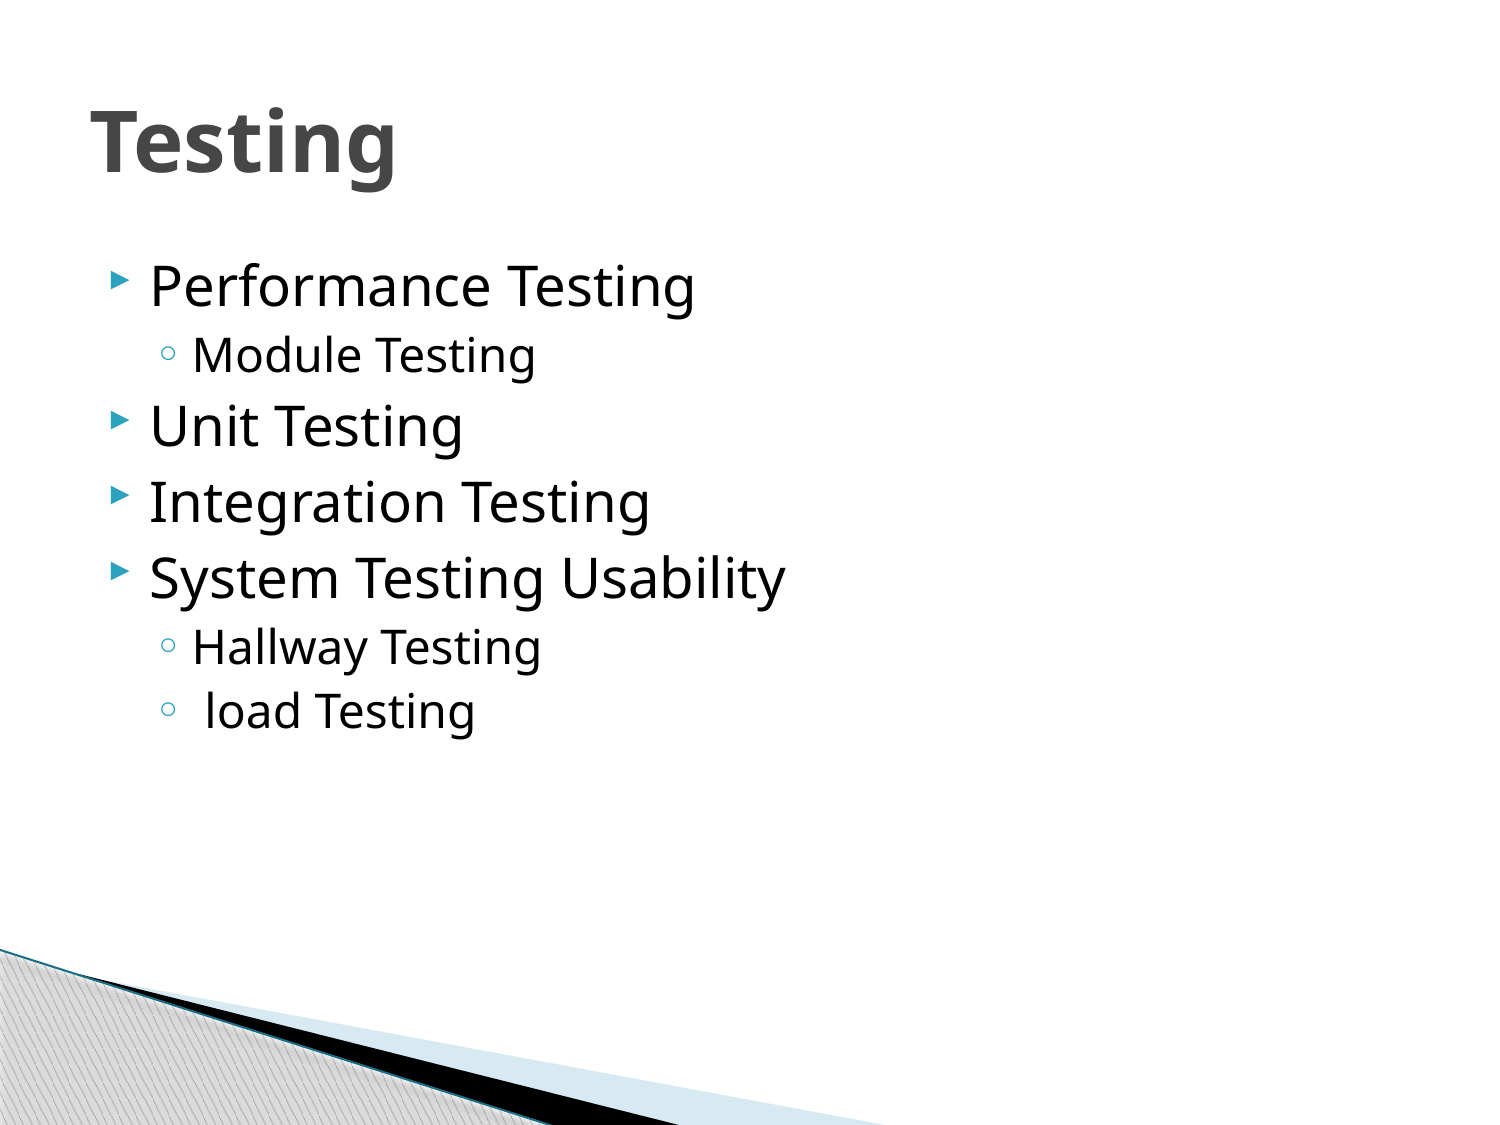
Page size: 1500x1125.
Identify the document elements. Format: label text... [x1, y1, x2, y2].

list Performance Testing Module Testing Unit Testing Integration Testing System Testing Usability Hallway Testing load Testing [75, 243, 1425, 986]
title Testing [75, 45, 1425, 233]
